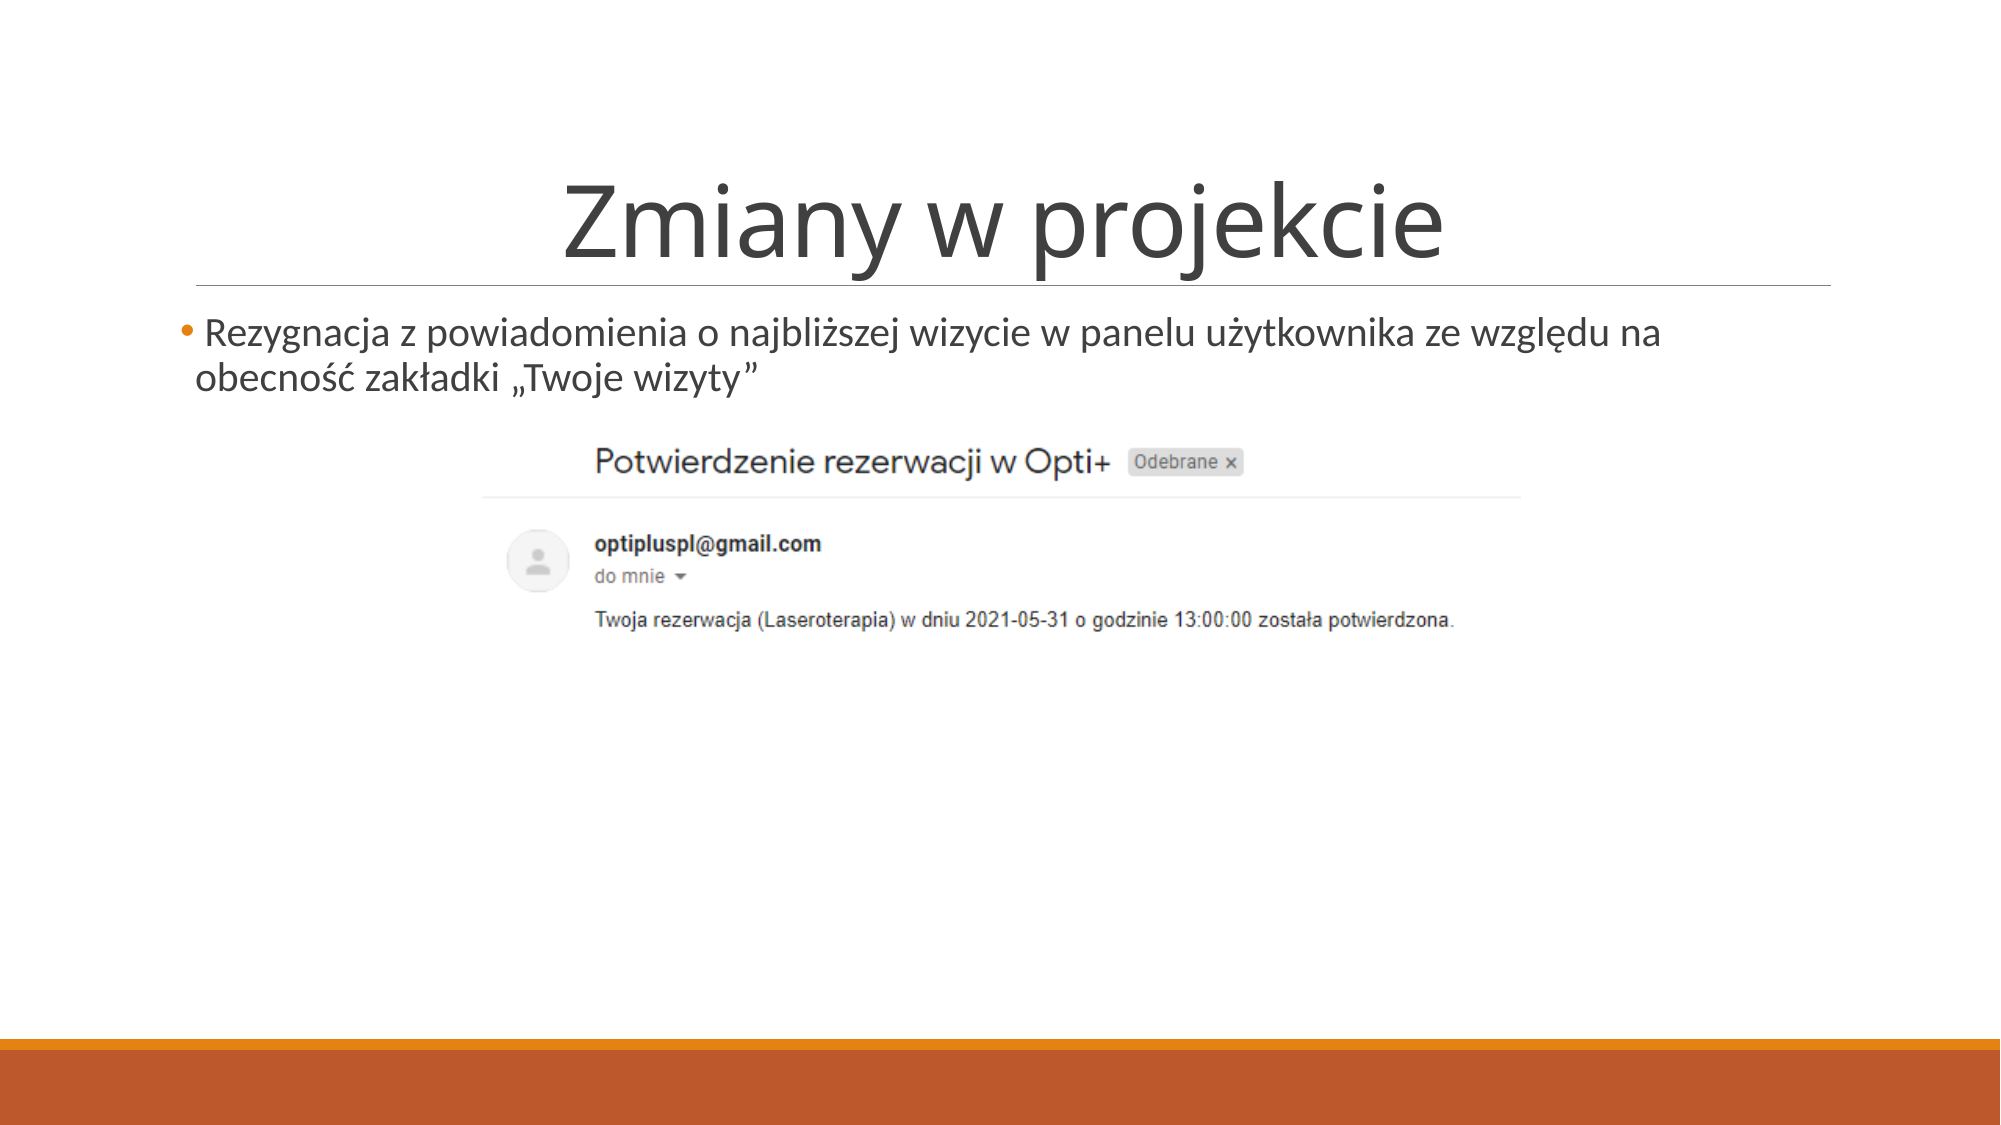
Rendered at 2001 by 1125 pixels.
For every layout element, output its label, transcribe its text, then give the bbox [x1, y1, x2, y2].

picture [478, 431, 1521, 694]
title Zmiany w projekcie [180, 47, 1830, 285]
list Rezygnacja z powiadomienia o najbliższej wizycie w panelu użytkownika ze względu na obecność zakładki „Twoje wizyty” [180, 302, 1830, 963]
